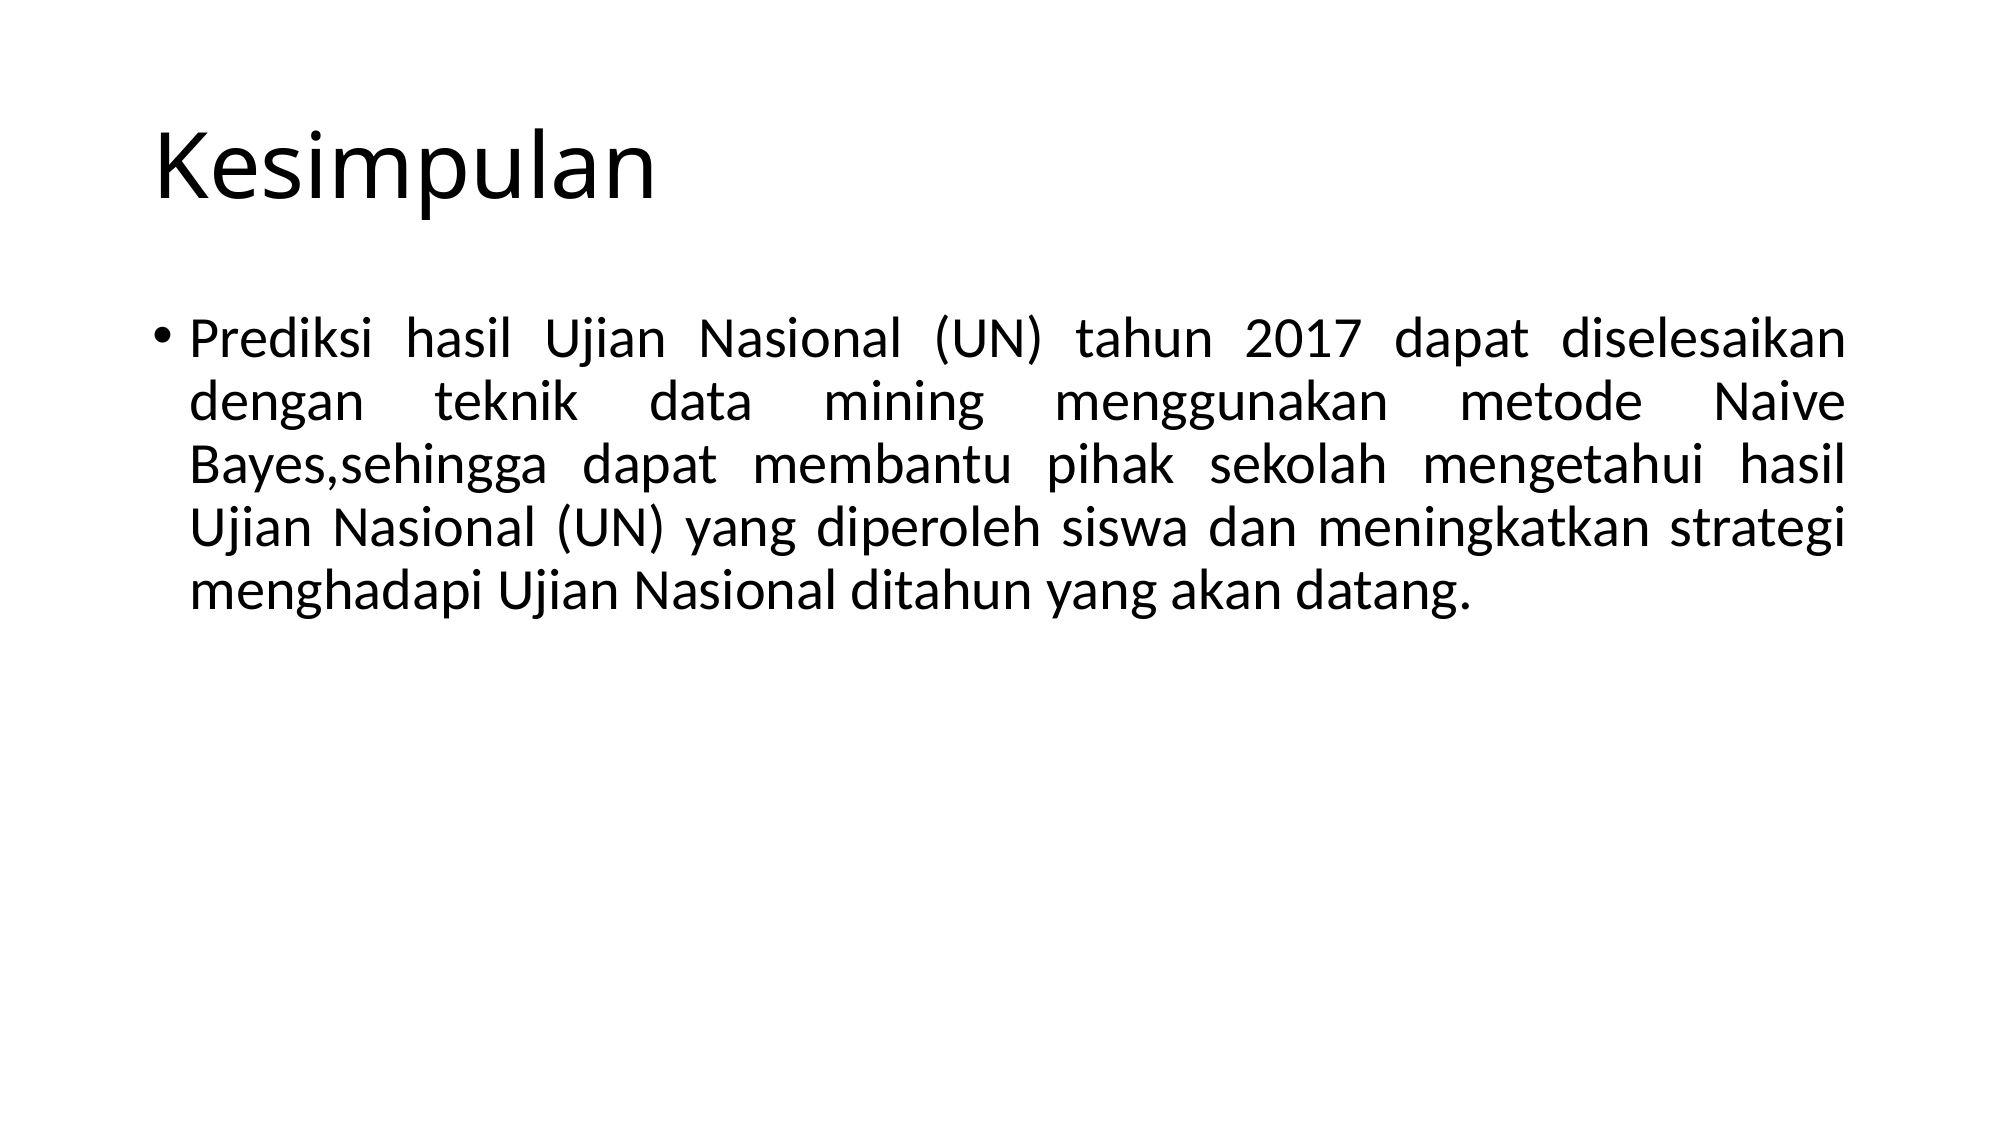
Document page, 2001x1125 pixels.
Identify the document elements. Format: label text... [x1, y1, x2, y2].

list Prediksi hasil Ujian Nasional (UN) tahun 2017 dapat diselesaikan dengan teknik data mining menggunakan metode Naive Bayes,sehingga dapat membantu pihak sekolah mengetahui hasil Ujian Nasional (UN) yang diperoleh siswa dan meningkatkan strategi menghadapi Ujian Nasional ditahun yang akan datang. [137, 299, 1863, 1014]
title Kesimpulan [137, 59, 1863, 278]
